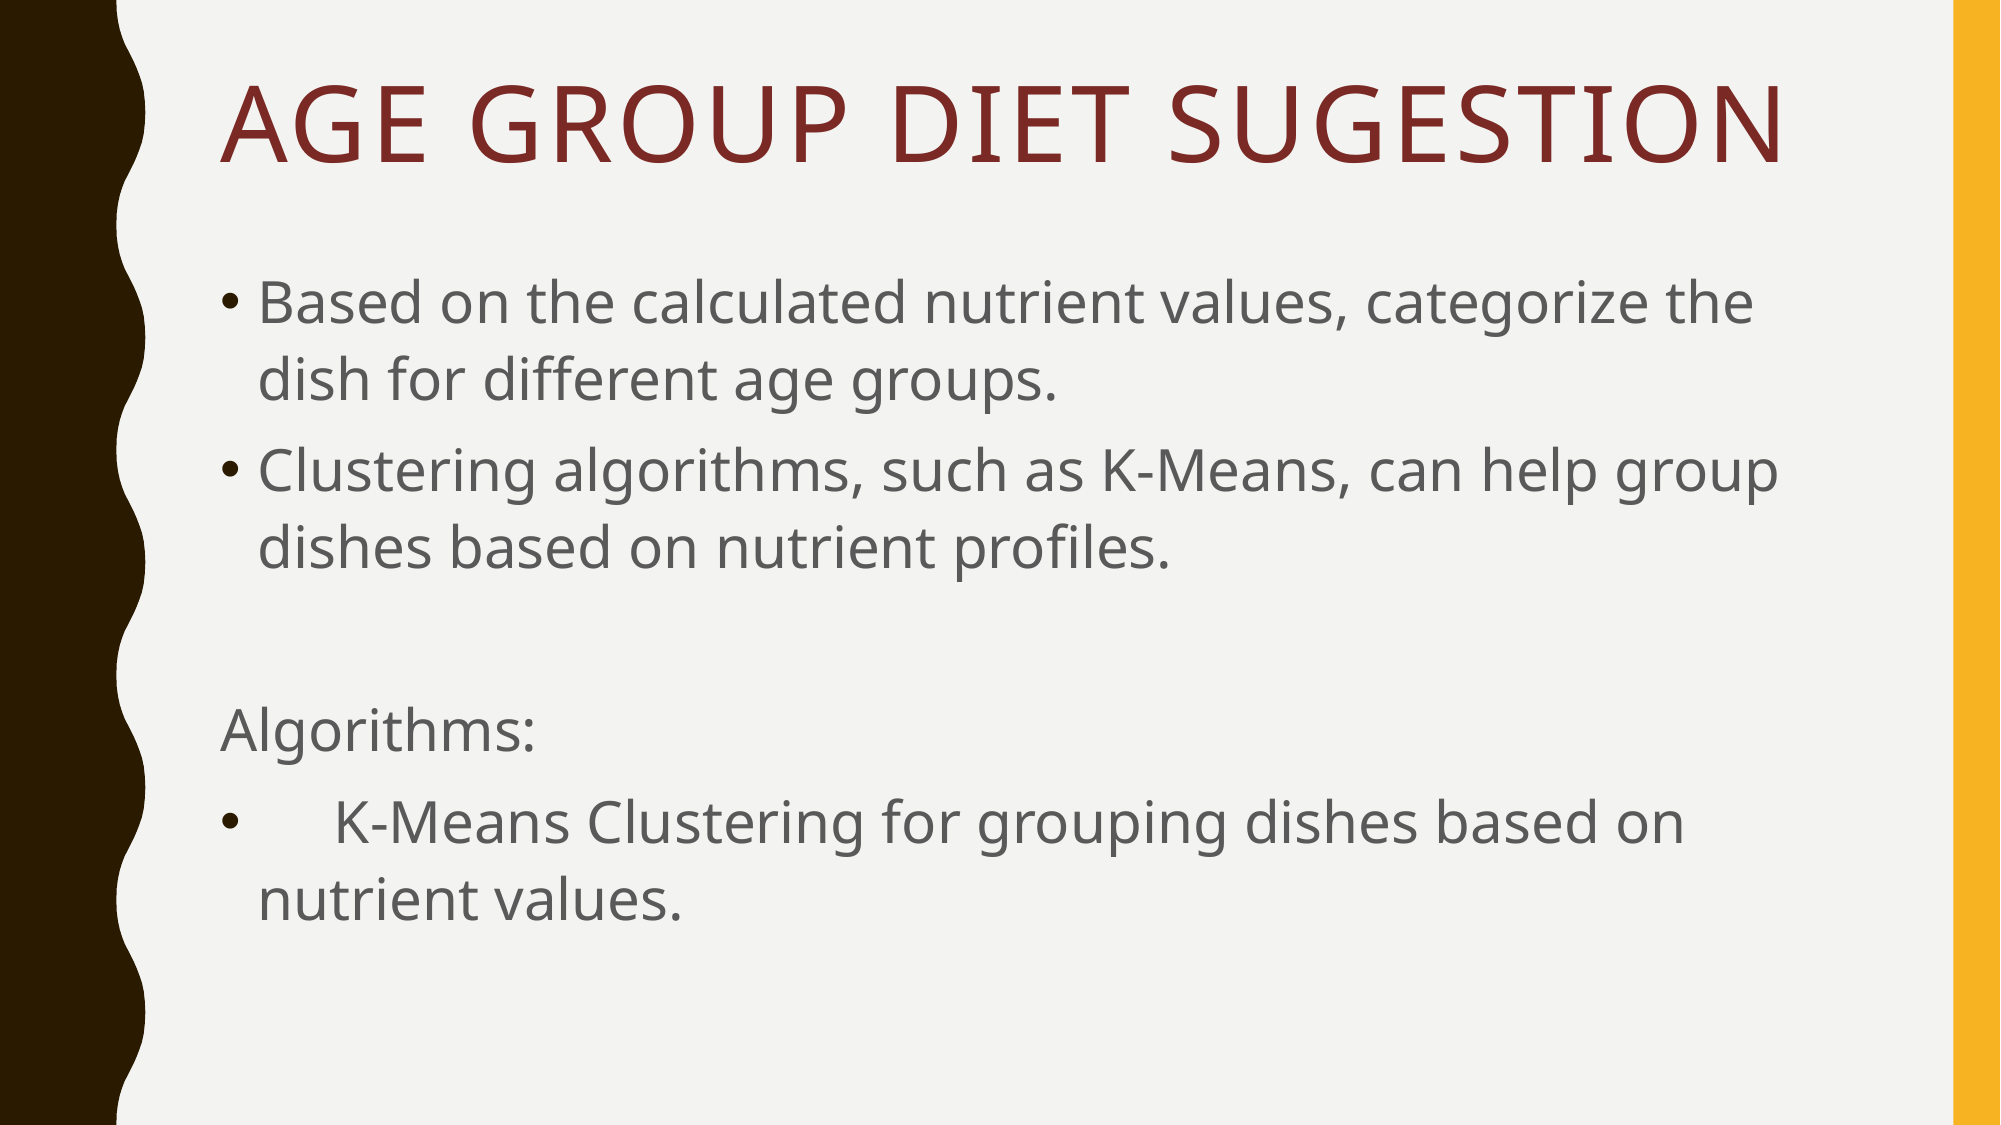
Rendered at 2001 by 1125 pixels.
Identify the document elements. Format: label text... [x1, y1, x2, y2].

list Based on the calculated nutrient values, categorize the dish for different age groups. Clustering algorithms, such as K-Means, can help group dishes based on nutrient profiles. Algorithms: K-Means Clustering for grouping dishes based on nutrient values. [205, 250, 1875, 965]
title AGE GROUP DIET SUGESTION [205, 62, 1875, 250]
